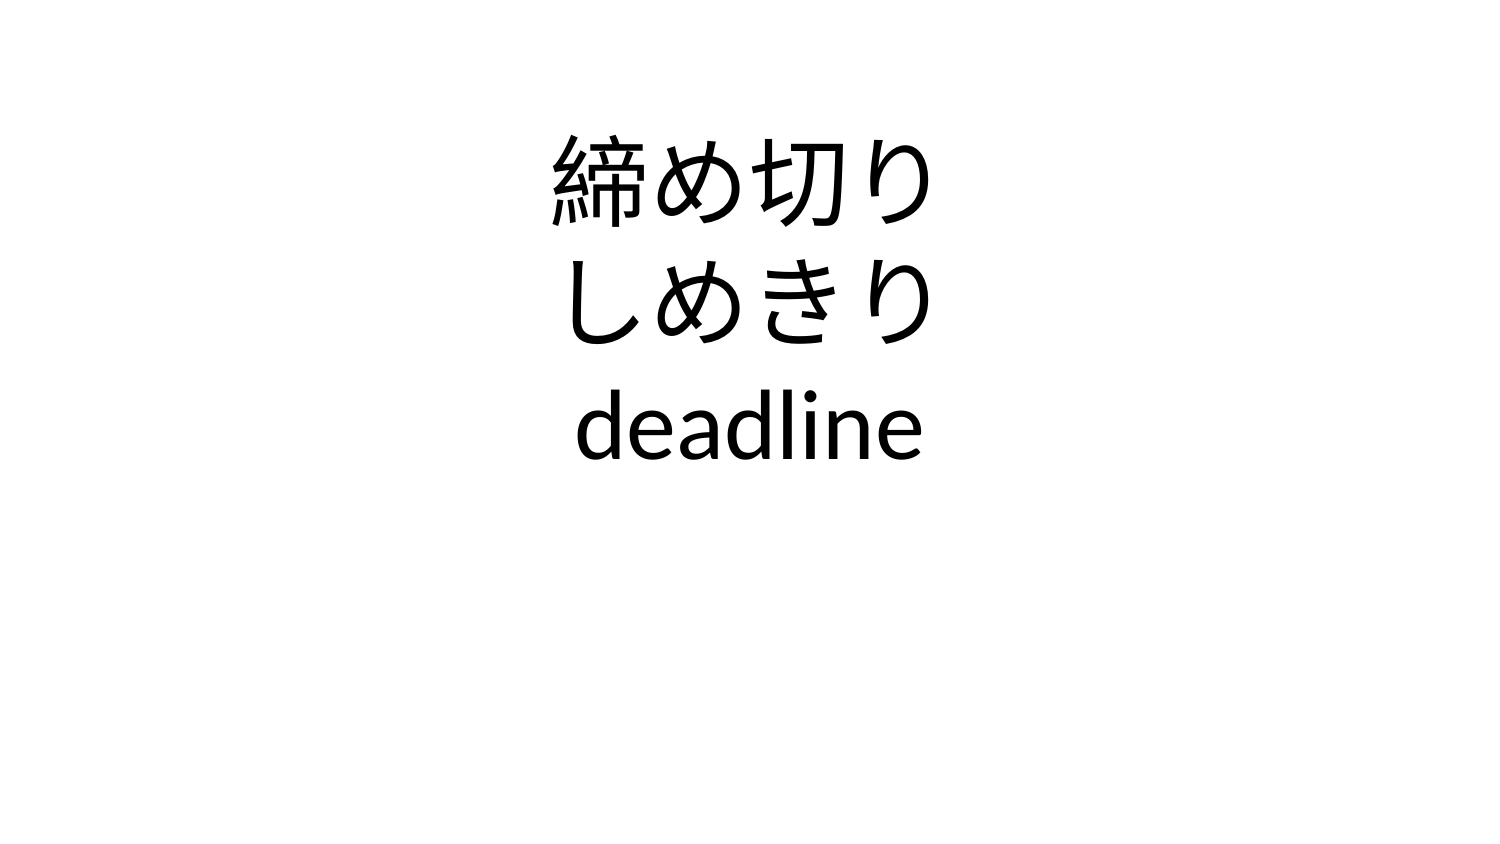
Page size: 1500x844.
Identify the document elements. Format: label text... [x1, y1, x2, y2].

text_box 締め切り しめきり deadline [0, 149, 1500, 450]
